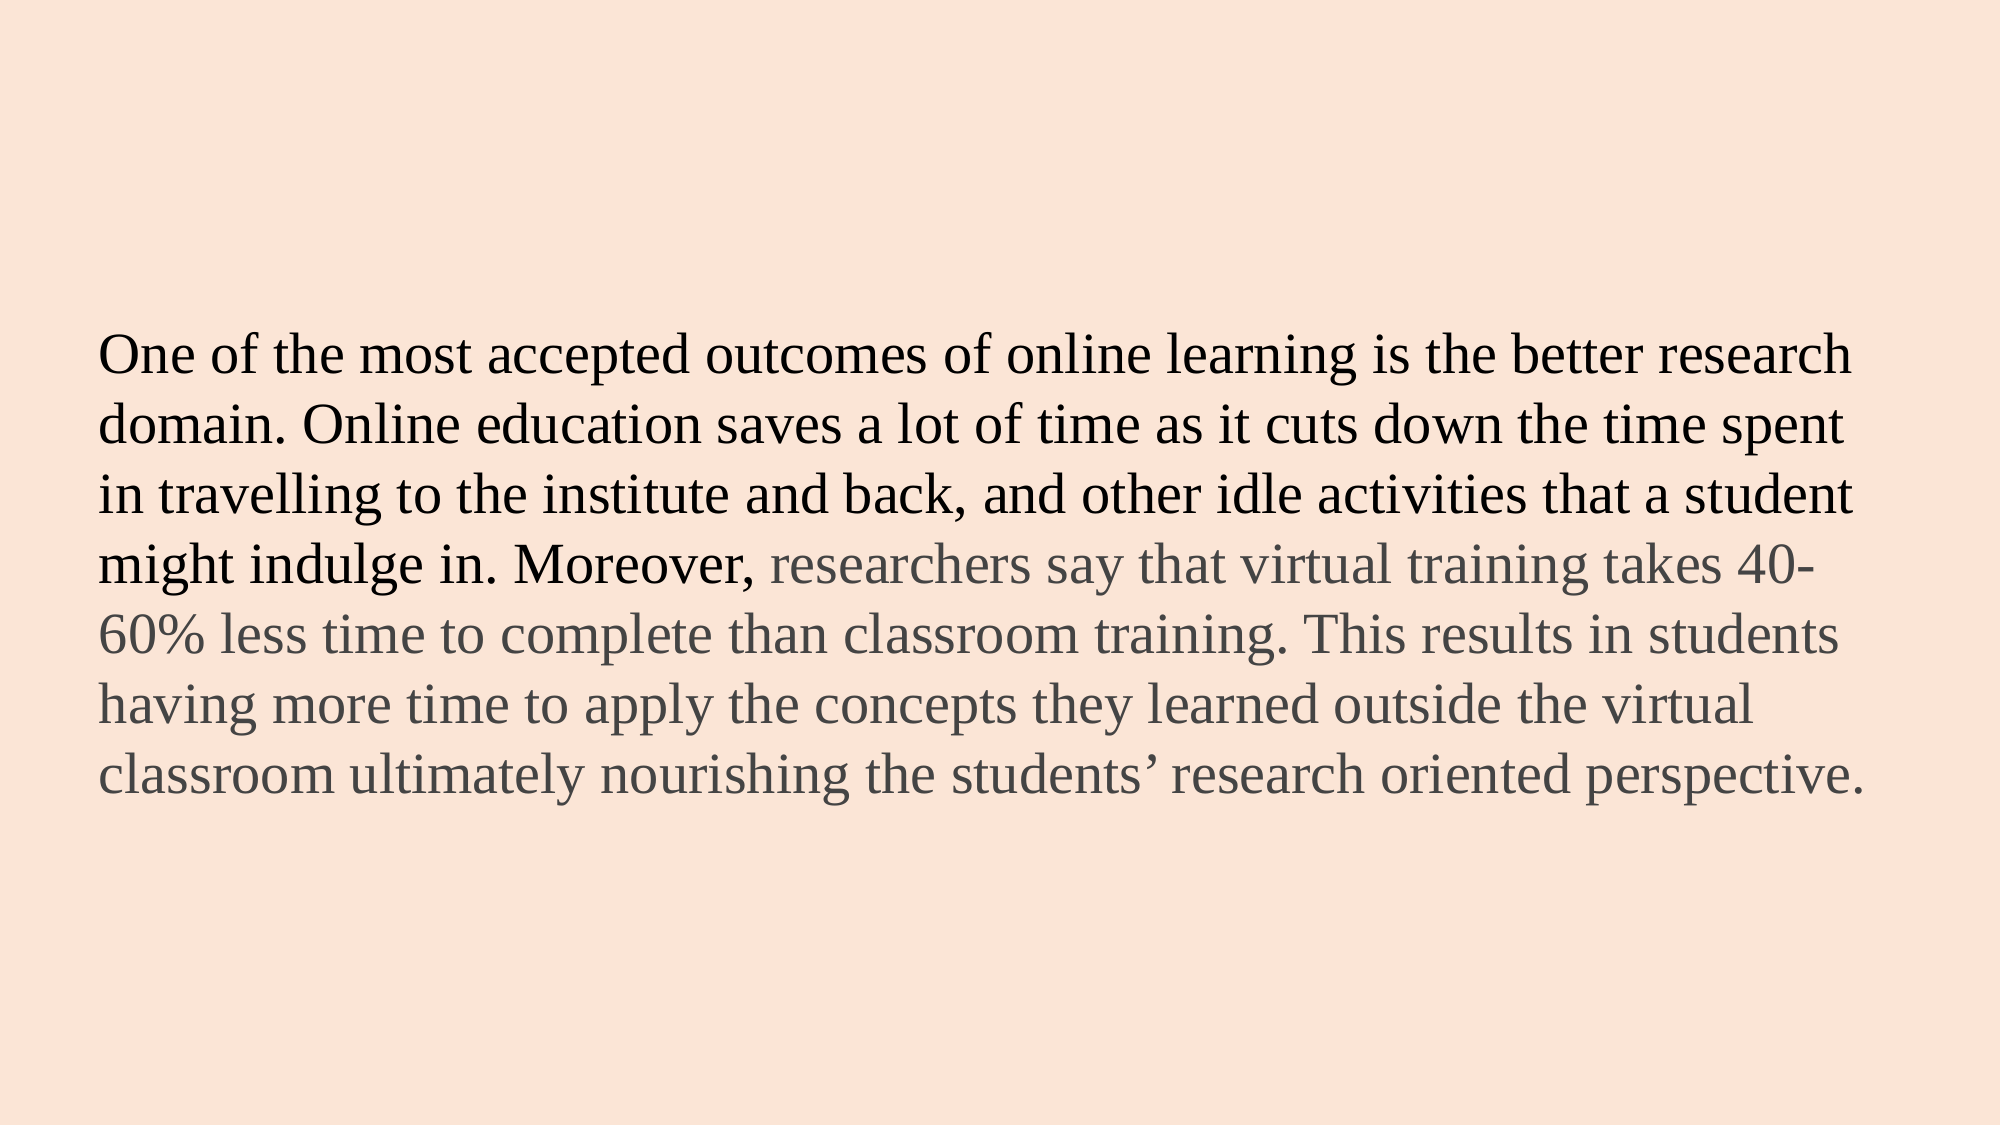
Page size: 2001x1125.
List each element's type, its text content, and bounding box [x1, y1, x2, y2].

text_box One of the most accepted outcomes of online learning is the better research domain. Online education saves a lot of time as it cuts down the time spent in travelling to the institute and back, and other idle activities that a student might indulge in. Moreover, researchers say that virtual training takes 40-60% less time to complete than classroom training. This results in students having more time to apply the concepts they learned outside the virtual classroom ultimately nourishing the students’ research oriented perspective. [84, 307, 1916, 813]
